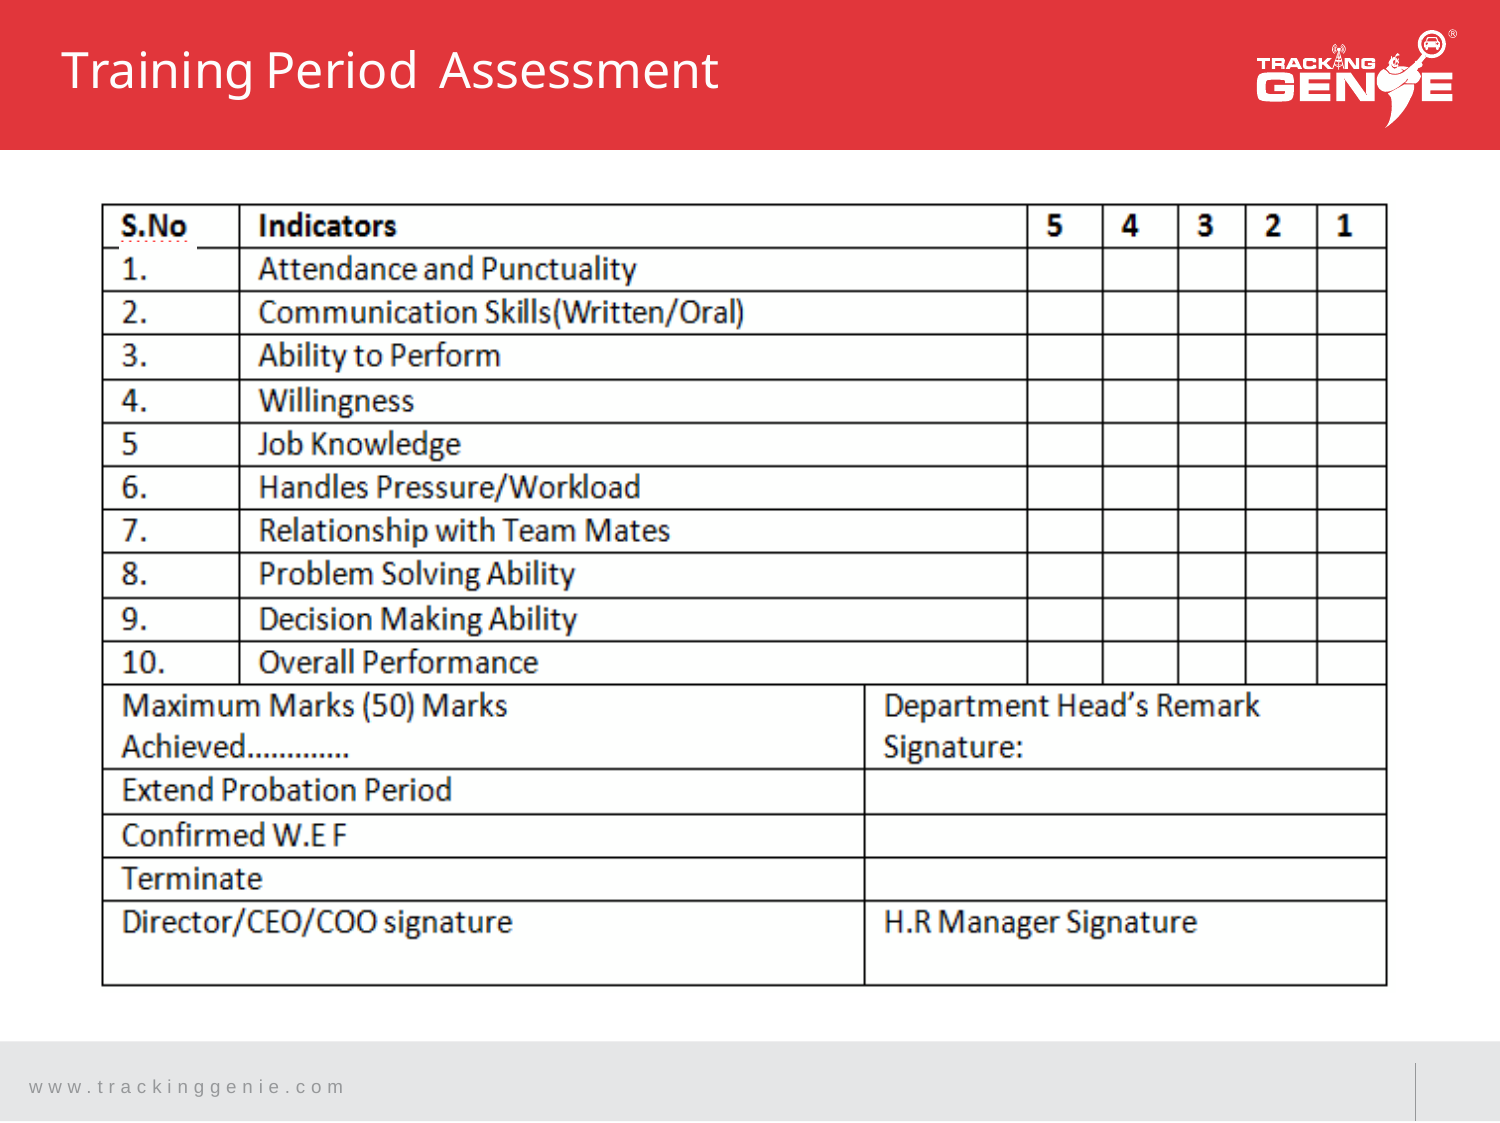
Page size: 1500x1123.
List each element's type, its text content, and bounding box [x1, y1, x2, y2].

text_box [1271, 58, 1285, 69]
text_box [1385, 55, 1408, 74]
text_box [1336, 72, 1375, 102]
text_box [1344, 58, 1360, 69]
text_box [100, 200, 1396, 993]
text_box [1318, 58, 1338, 70]
text_box [1275, 60, 1283, 69]
text_box [1293, 58, 1303, 69]
text_box [1303, 58, 1317, 70]
text_box [1376, 35, 1427, 92]
text_box Training [59, 47, 263, 102]
text_box [1421, 30, 1446, 59]
text_box [1339, 51, 1345, 70]
text_box [1334, 55, 1342, 70]
text_box w w w . t r a c k i n g g e n i e . c o m [27, 1076, 345, 1100]
text_box Assessment [437, 47, 747, 102]
text_box [0, 1041, 1500, 1122]
text_box [1285, 58, 1294, 69]
text_box [1299, 72, 1331, 102]
text_box [1425, 37, 1436, 51]
text_box Period [263, 47, 437, 102]
text_box [1421, 72, 1453, 102]
text_box [1448, 29, 1457, 38]
text_box [1395, 53, 1400, 65]
text_box [1435, 37, 1440, 48]
text_box [1385, 84, 1415, 128]
text_box [1361, 58, 1376, 70]
text_box [0, 0, 1500, 150]
text_box [1257, 58, 1270, 69]
text_box [1256, 72, 1294, 102]
